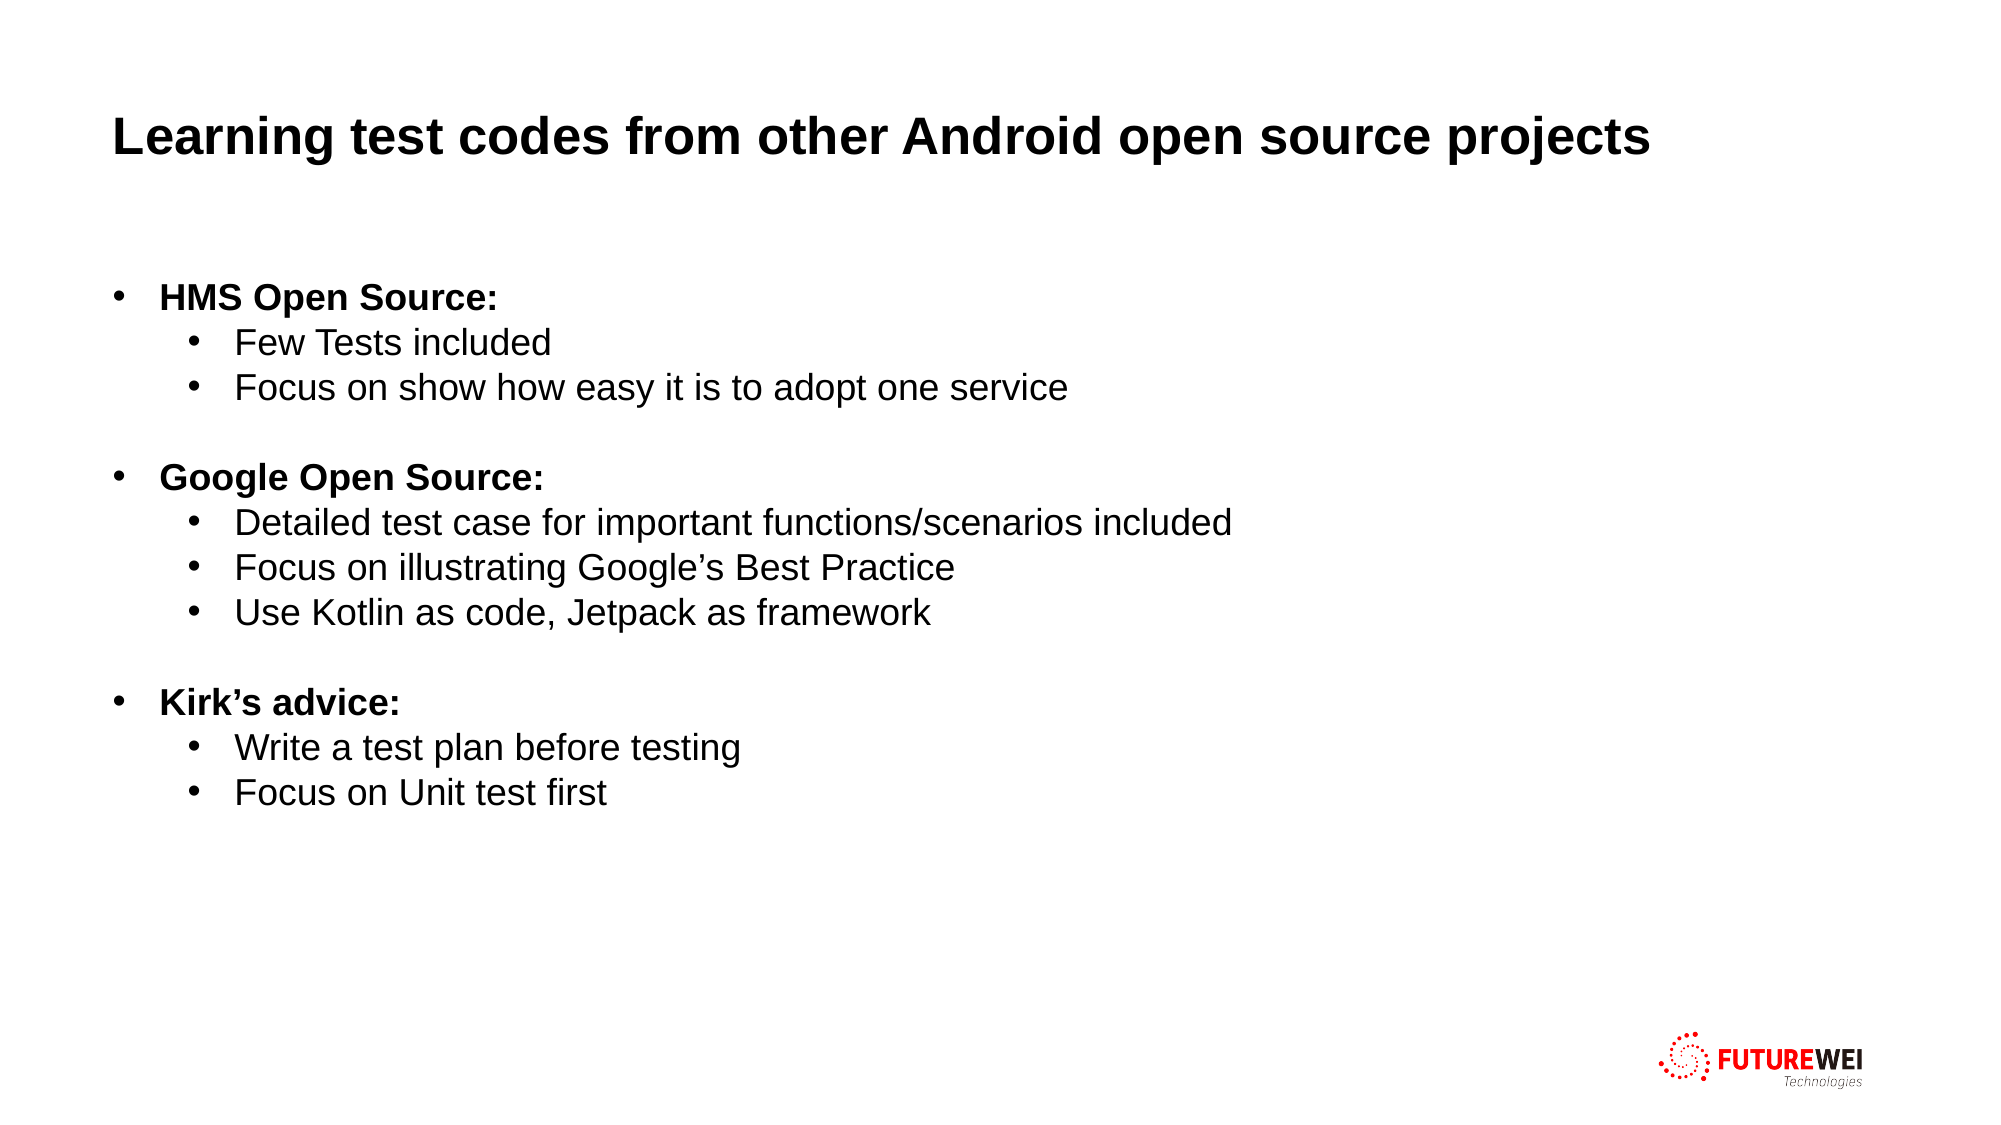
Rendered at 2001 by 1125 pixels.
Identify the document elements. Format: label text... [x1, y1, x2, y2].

text_box HMS Open Source: Few Tests included Focus on show how easy it is to adopt one service Google Open Source: Detailed test case for important functions/scenarios included Focus on illustrating Google’s Best Practice Use Kotlin as code, Jetpack as framework Kirk’s advice: Write a test plan before testing Focus on Unit test first [97, 265, 1827, 911]
picture [1638, 1011, 1882, 1102]
title Learning test codes from other Android open source projects [97, 67, 1926, 174]
